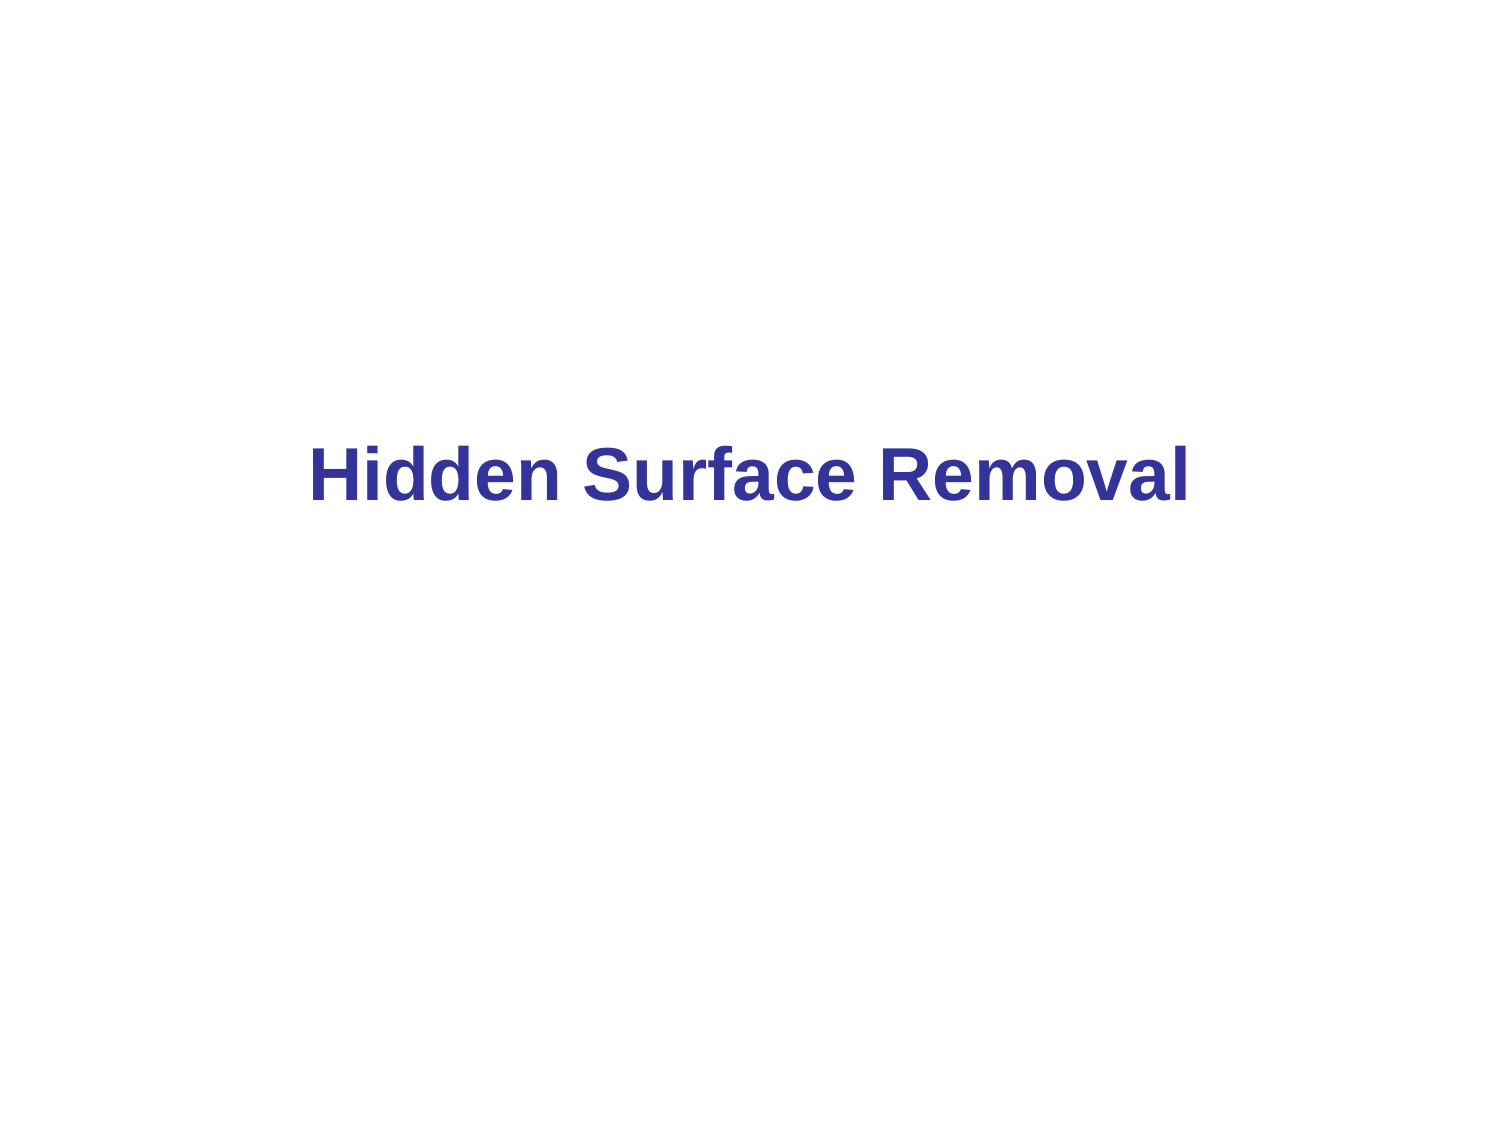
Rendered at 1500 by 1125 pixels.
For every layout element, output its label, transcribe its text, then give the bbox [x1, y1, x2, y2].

title Hidden Surface Removal [112, 349, 1388, 591]
